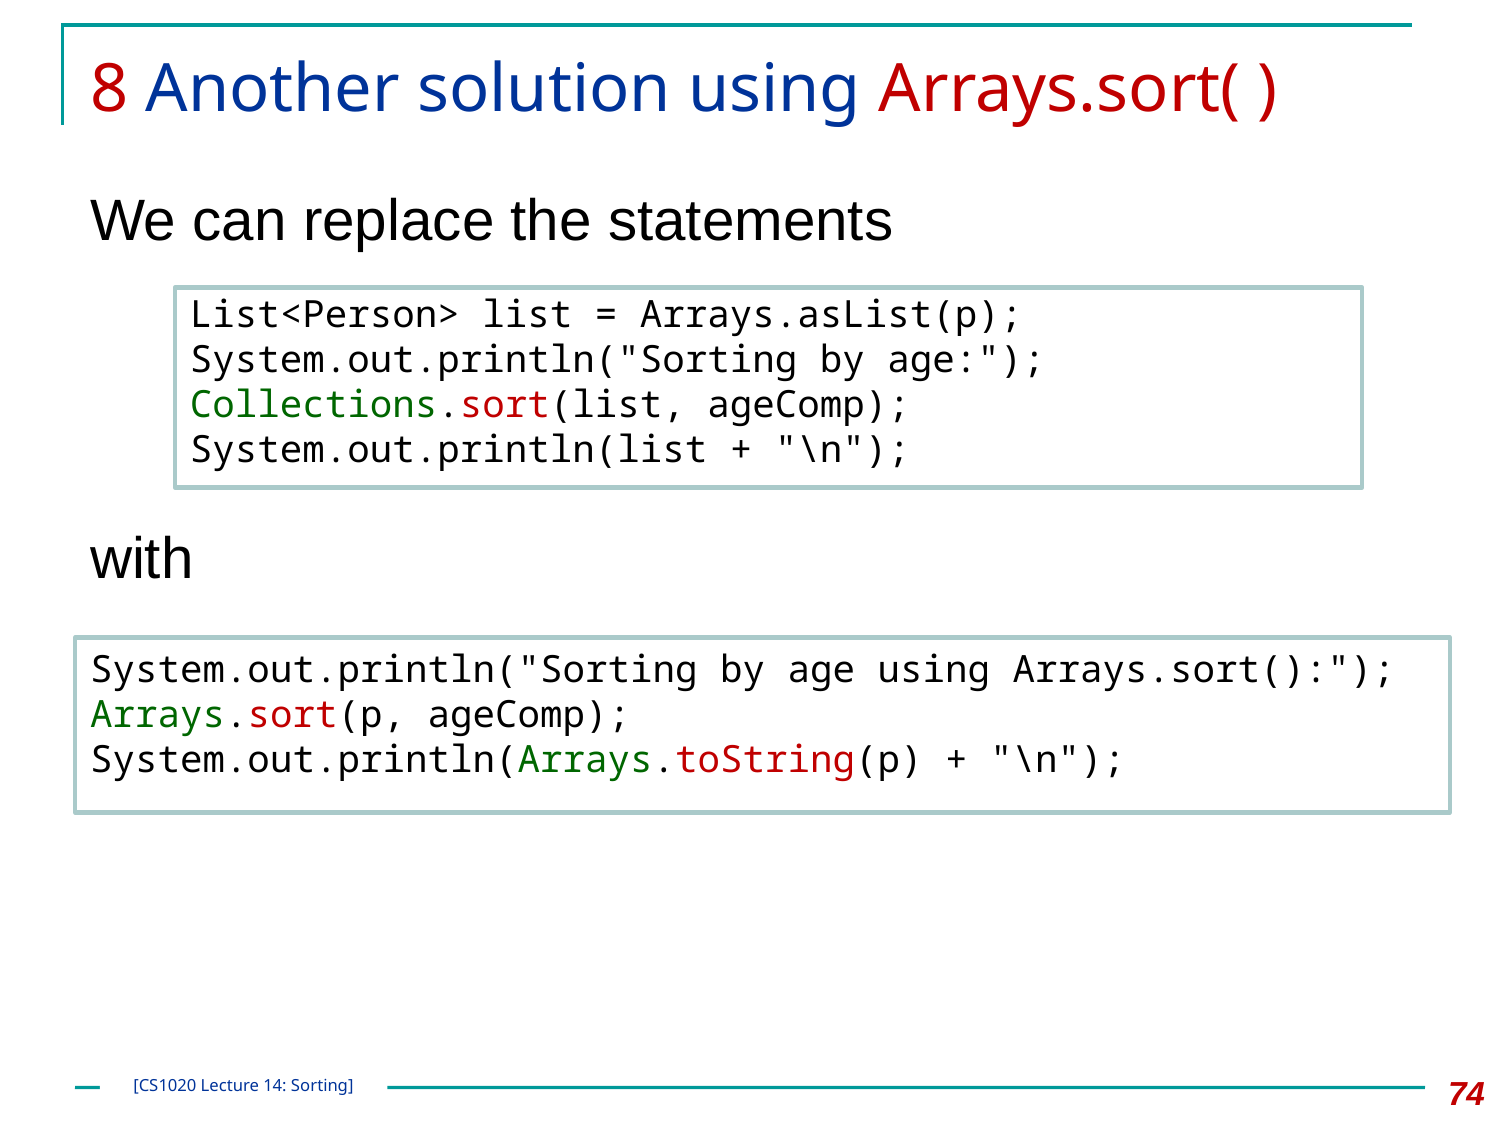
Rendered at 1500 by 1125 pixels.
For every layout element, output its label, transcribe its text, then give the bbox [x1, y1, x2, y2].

text_box System.out.println("Sorting by age using Arrays.sort():"); Arrays.sort(p, ageComp); System.out.println(Arrays.toString(p) + "\n"); [73, 635, 1452, 815]
slide_number 74 [1400, 1065, 1500, 1125]
text_box [CS1020 Lecture 14: Sorting] [99, 1074, 388, 1100]
text_box with [74, 512, 1425, 600]
text_box We can replace the statements [74, 174, 1425, 263]
title 8 Another solution using Arrays.sort( ) [74, 37, 1476, 176]
text_box List<Person> list = Arrays.asList(p); System.out.println("Sorting by age:"); Collections.sort(list, ageComp); System.out.println(list + "\n"); [173, 285, 1364, 490]
